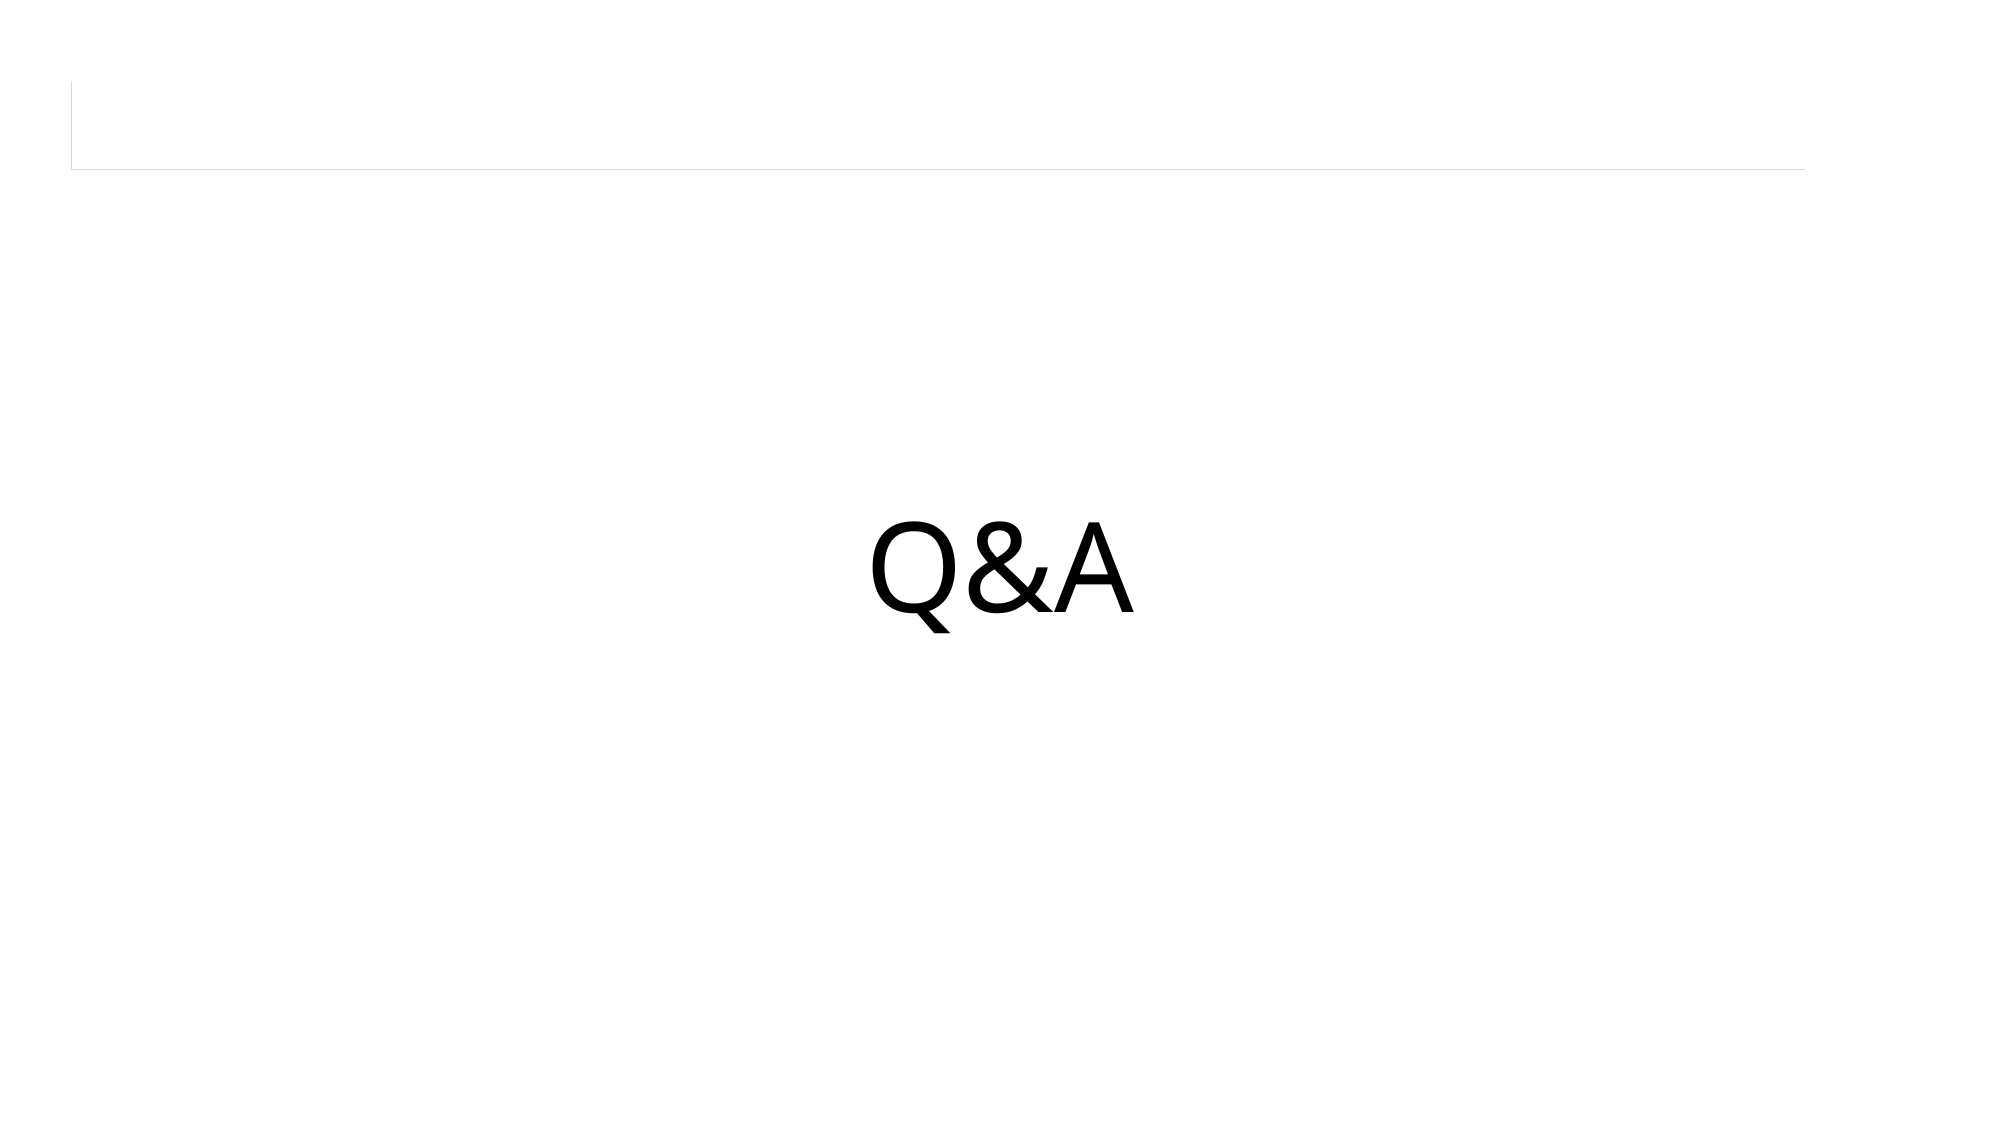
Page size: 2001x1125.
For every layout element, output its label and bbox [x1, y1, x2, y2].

title [62, 512, 1937, 613]
